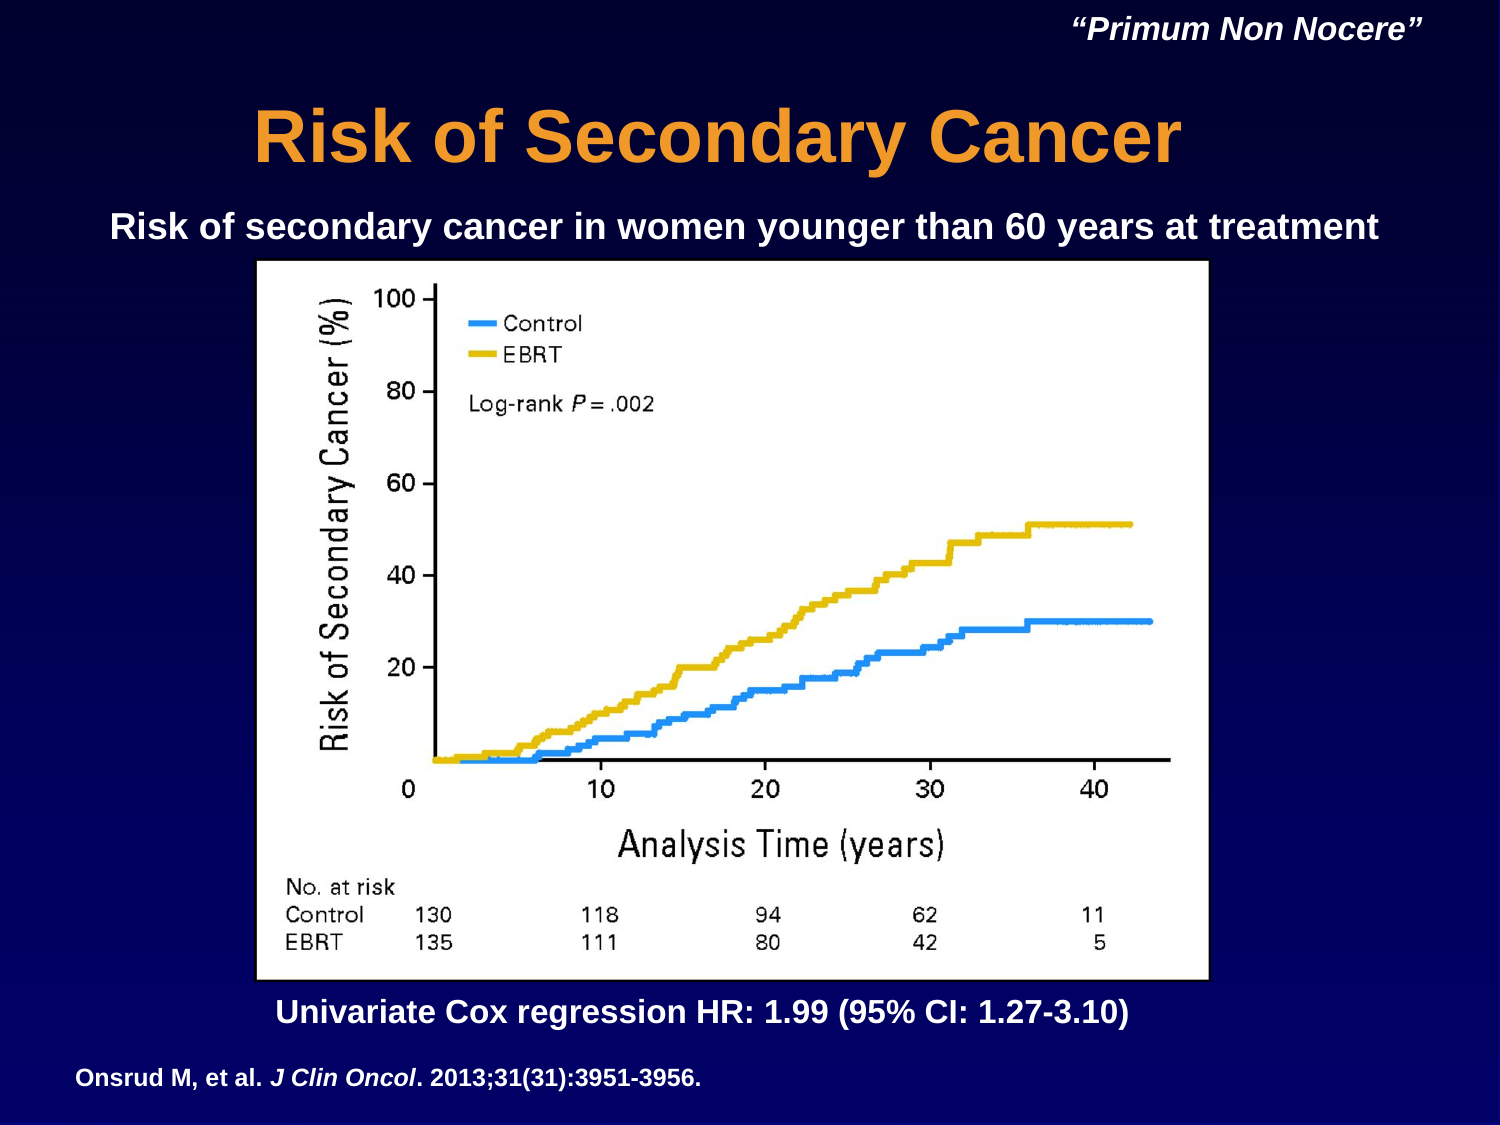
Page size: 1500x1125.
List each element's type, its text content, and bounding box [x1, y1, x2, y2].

text_box Risk of secondary cancer in women younger than 60 years at treatment [77, 194, 1424, 255]
text_box Univariate Cox regression HR: 1.99 (95% CI: 1.27-3.10) [260, 989, 1211, 1038]
text_box “Primum Non Nocere” [1055, 0, 1446, 55]
picture [254, 257, 1211, 983]
title Risk of Secondary Cancer [74, 82, 1363, 196]
text_box Onsrud M, et al. J Clin Oncol. 2013;31(31):3951-3956. [60, 1053, 1500, 1099]
